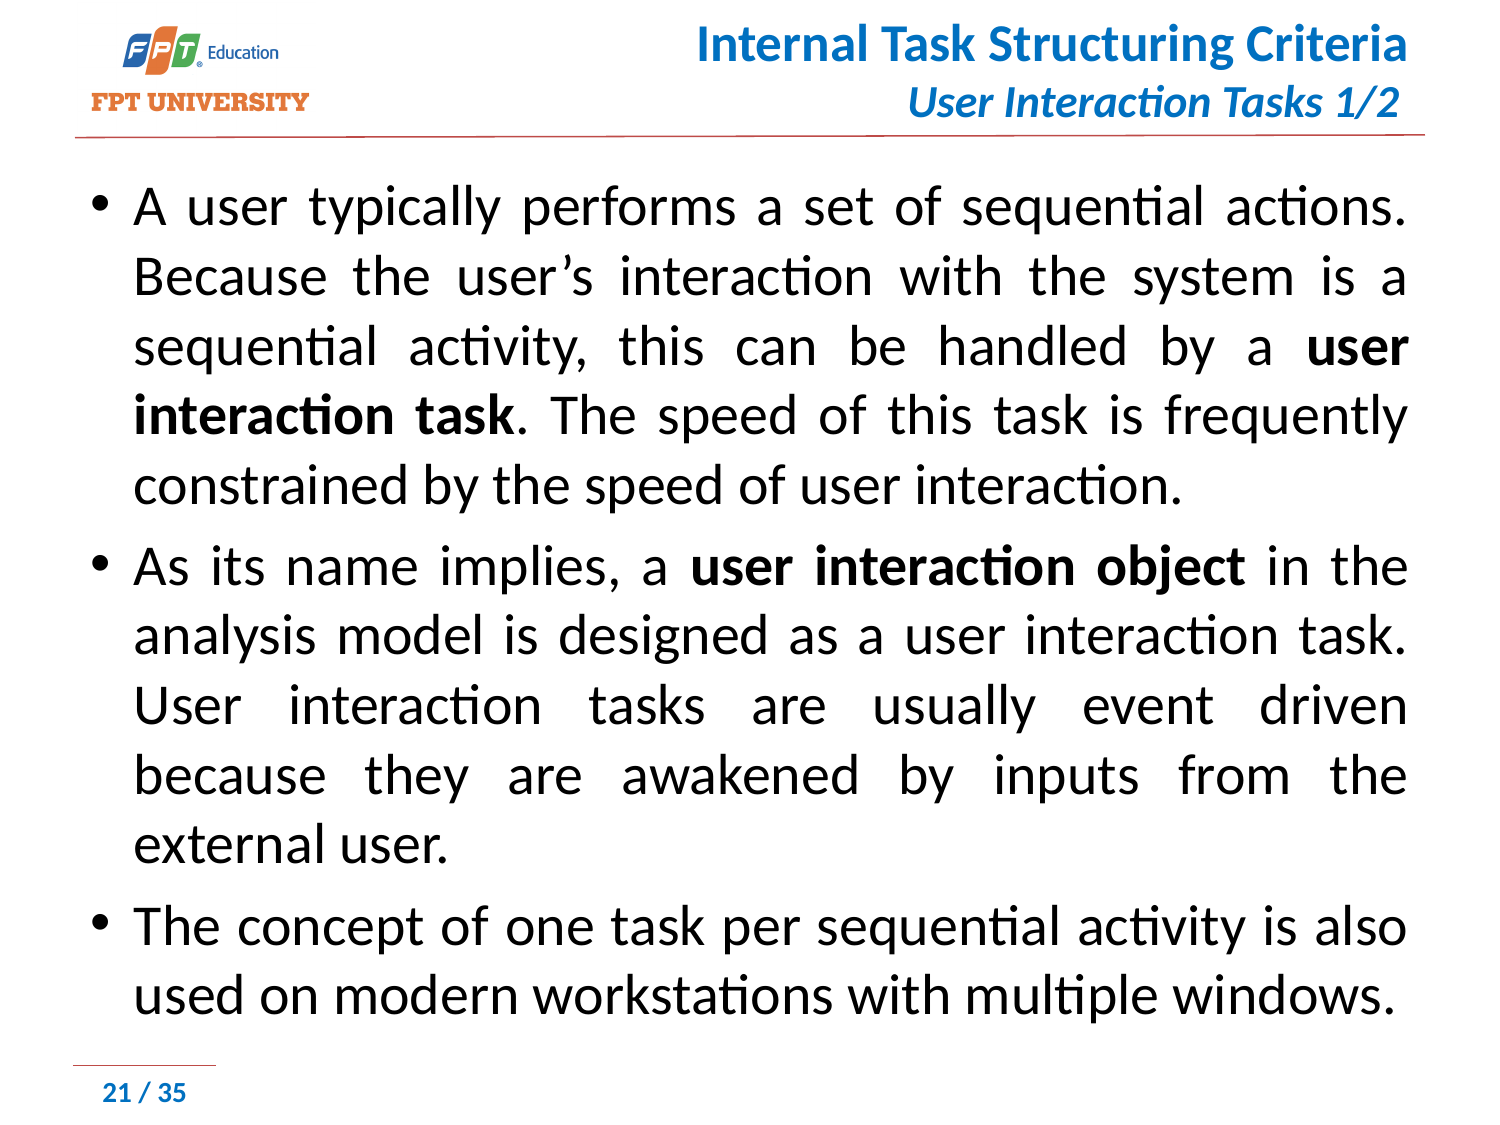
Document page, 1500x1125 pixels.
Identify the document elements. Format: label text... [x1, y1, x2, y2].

title Internal Task Structuring Criteria User Interaction Tasks 1/2 [315, 0, 1425, 135]
picture [77, 2, 315, 133]
list A user typically performs a set of sequential actions. Because the user’s interaction with the system is a sequential activity, this can be handled by a user interaction task. The speed of this task is frequently constrained by the speed of user interaction. As its name implies, a user interaction object in the analysis model is designed as a user interaction task. User interaction tasks are usually event driven because they are awakened by inputs from the external user. The concept of one task per sequential activity is also used on modern workstations with multiple windows. [75, 160, 1425, 1047]
